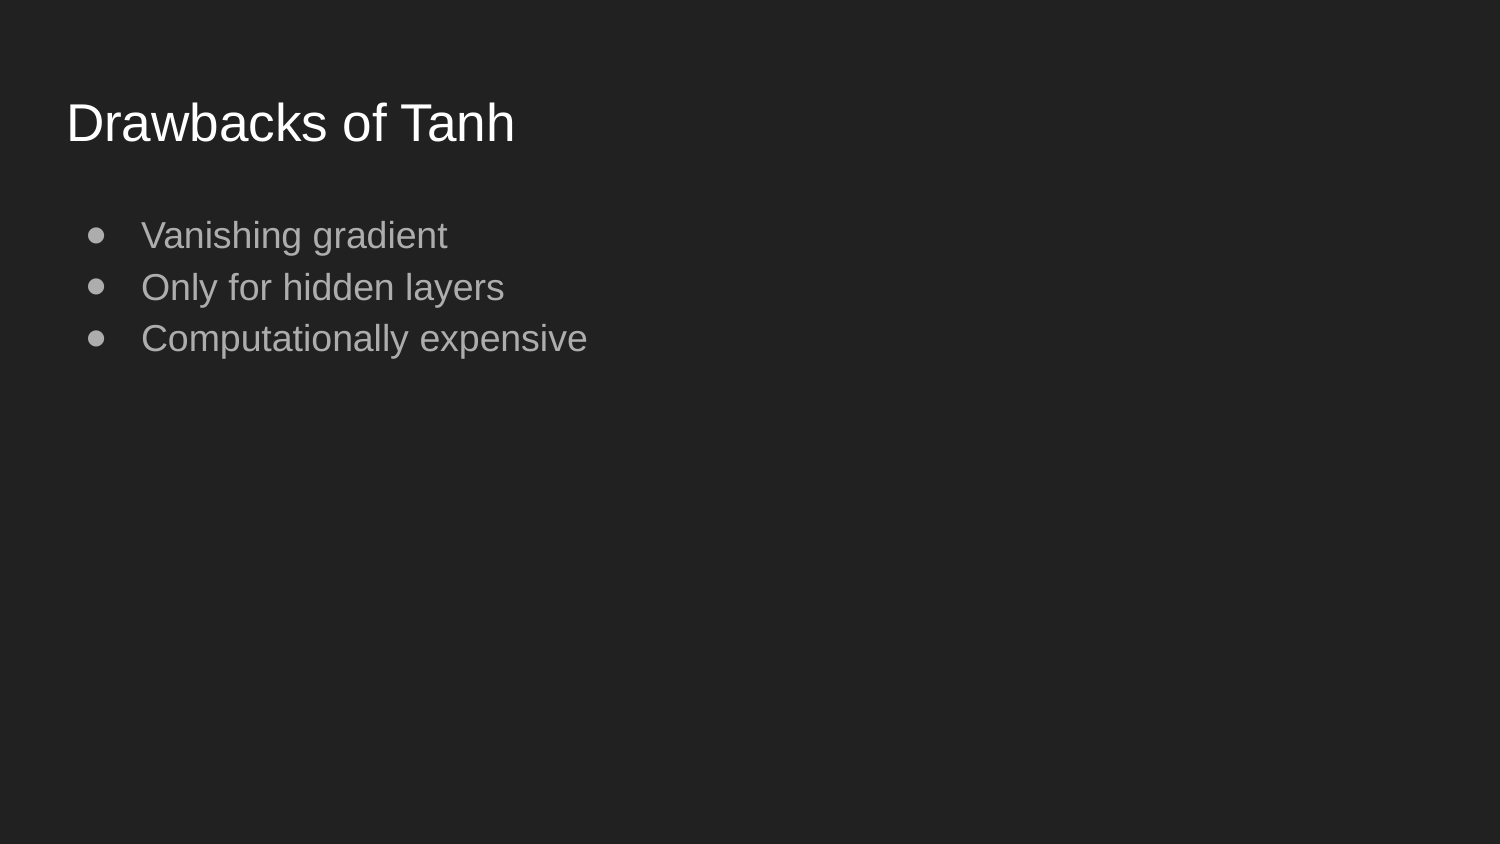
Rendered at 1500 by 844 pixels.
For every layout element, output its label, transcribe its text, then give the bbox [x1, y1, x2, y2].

title Drawbacks of Tanh [51, 72, 1449, 167]
list Vanishing gradient Only for hidden layers Computationally expensive [51, 189, 1449, 750]
